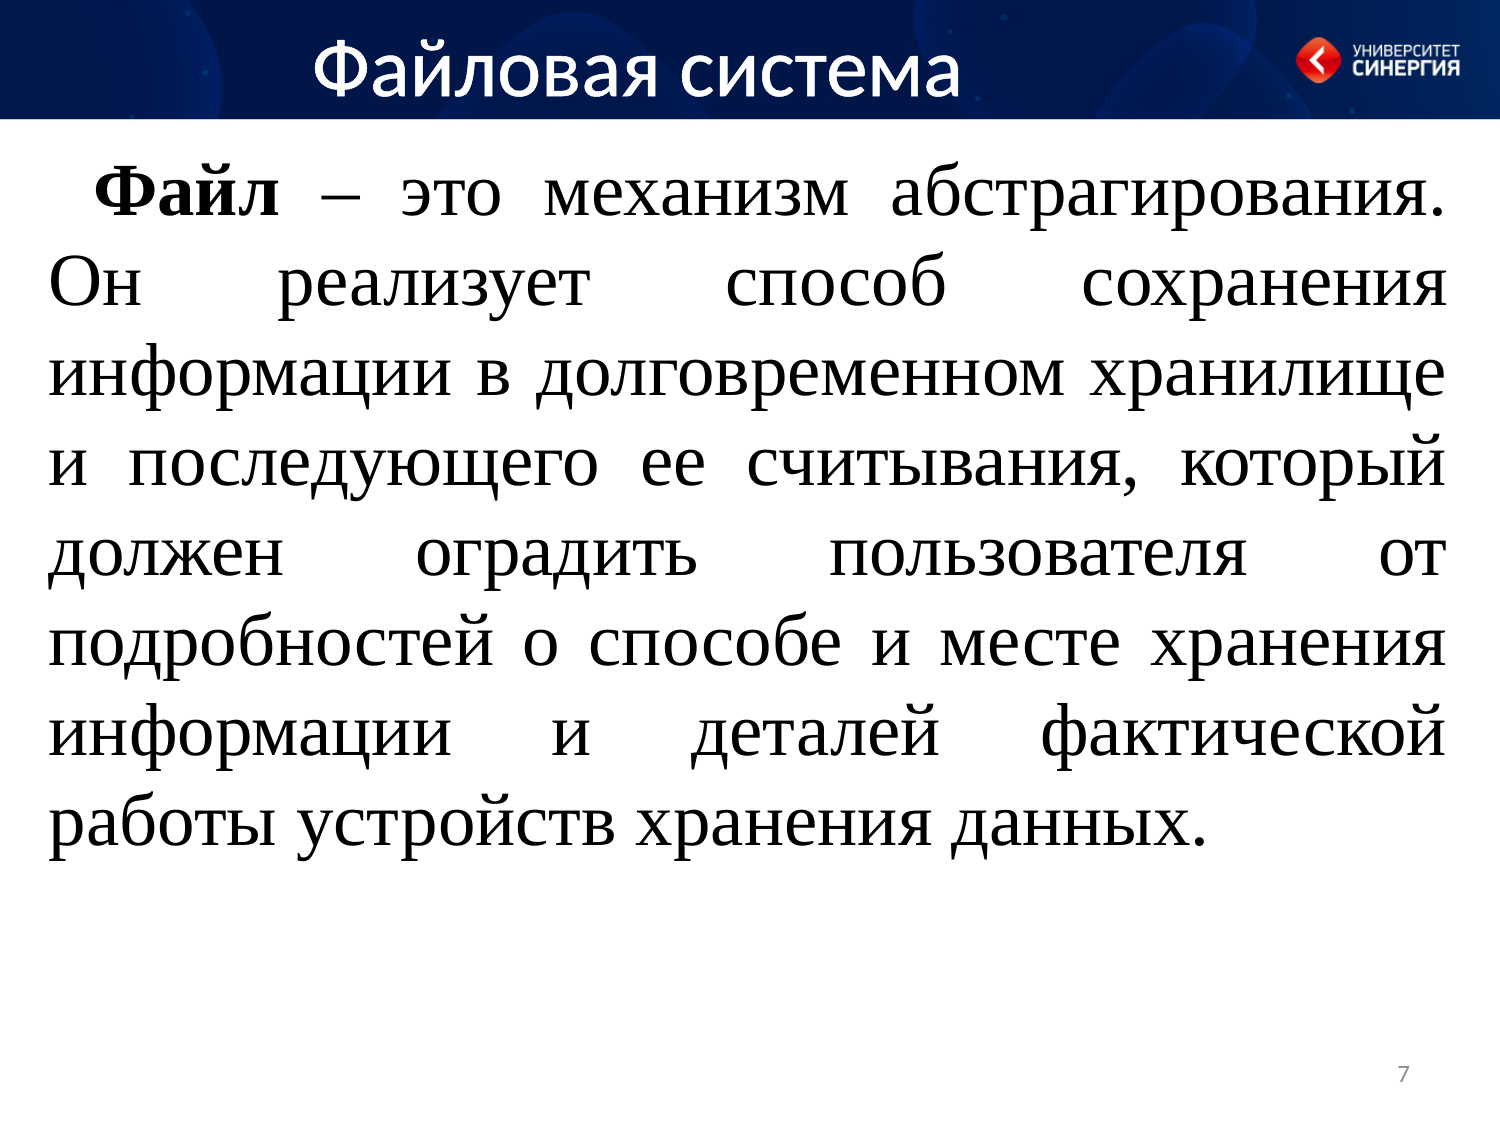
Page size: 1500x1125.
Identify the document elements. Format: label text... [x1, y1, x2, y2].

text_box Файловая система [1, 0, 1294, 126]
picture [0, 0, 1500, 1125]
text_box Файл – это механизм абстрагирования. Он реализует способ сохранения информации в долговременном хранилище и последующего ее считывания, который должен оградить пользователя от подробностей о способе и месте хранения информации и деталей фактической работы устройств хранения данных. [33, 133, 1464, 869]
slide_number 7 [1074, 1042, 1425, 1103]
